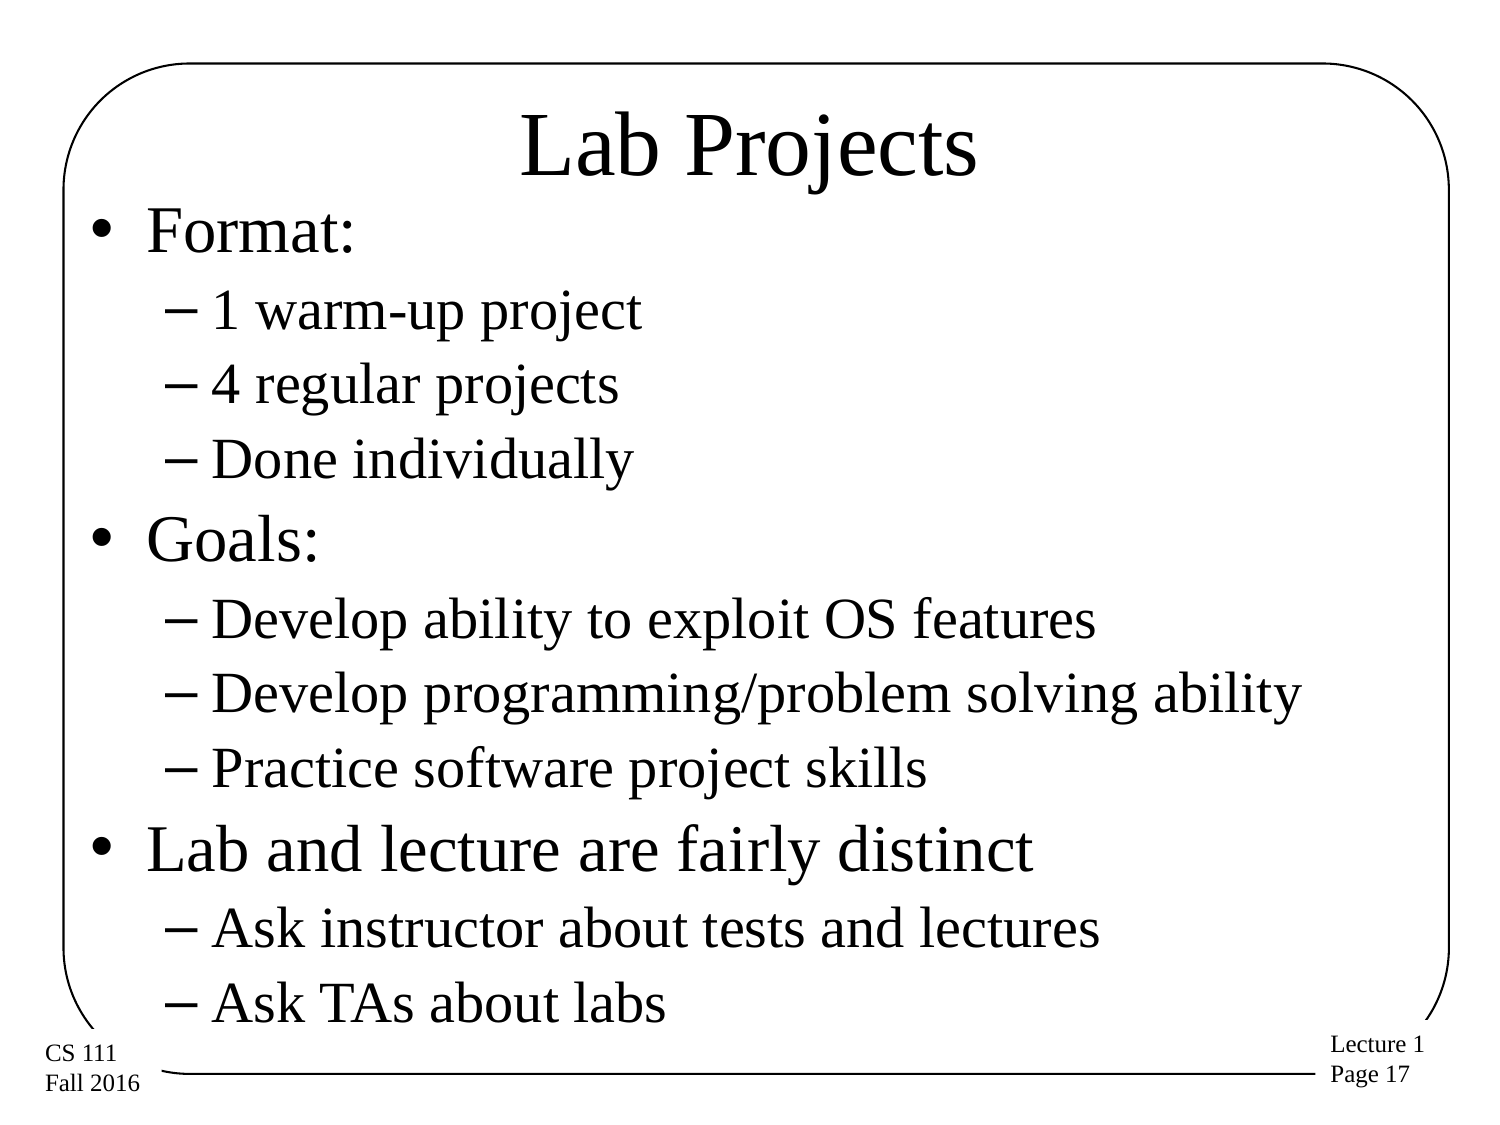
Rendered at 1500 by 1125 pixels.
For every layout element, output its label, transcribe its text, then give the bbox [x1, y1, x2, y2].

list Format: 1 warm-up project 4 regular projects Done individually Goals: Develop ability to exploit OS features Develop programming/problem solving ability Practice software project skills Lab and lecture are fairly distinct Ask instructor about tests and lectures Ask TAs about labs [74, 187, 1426, 931]
title Lab Projects [74, 44, 1426, 187]
